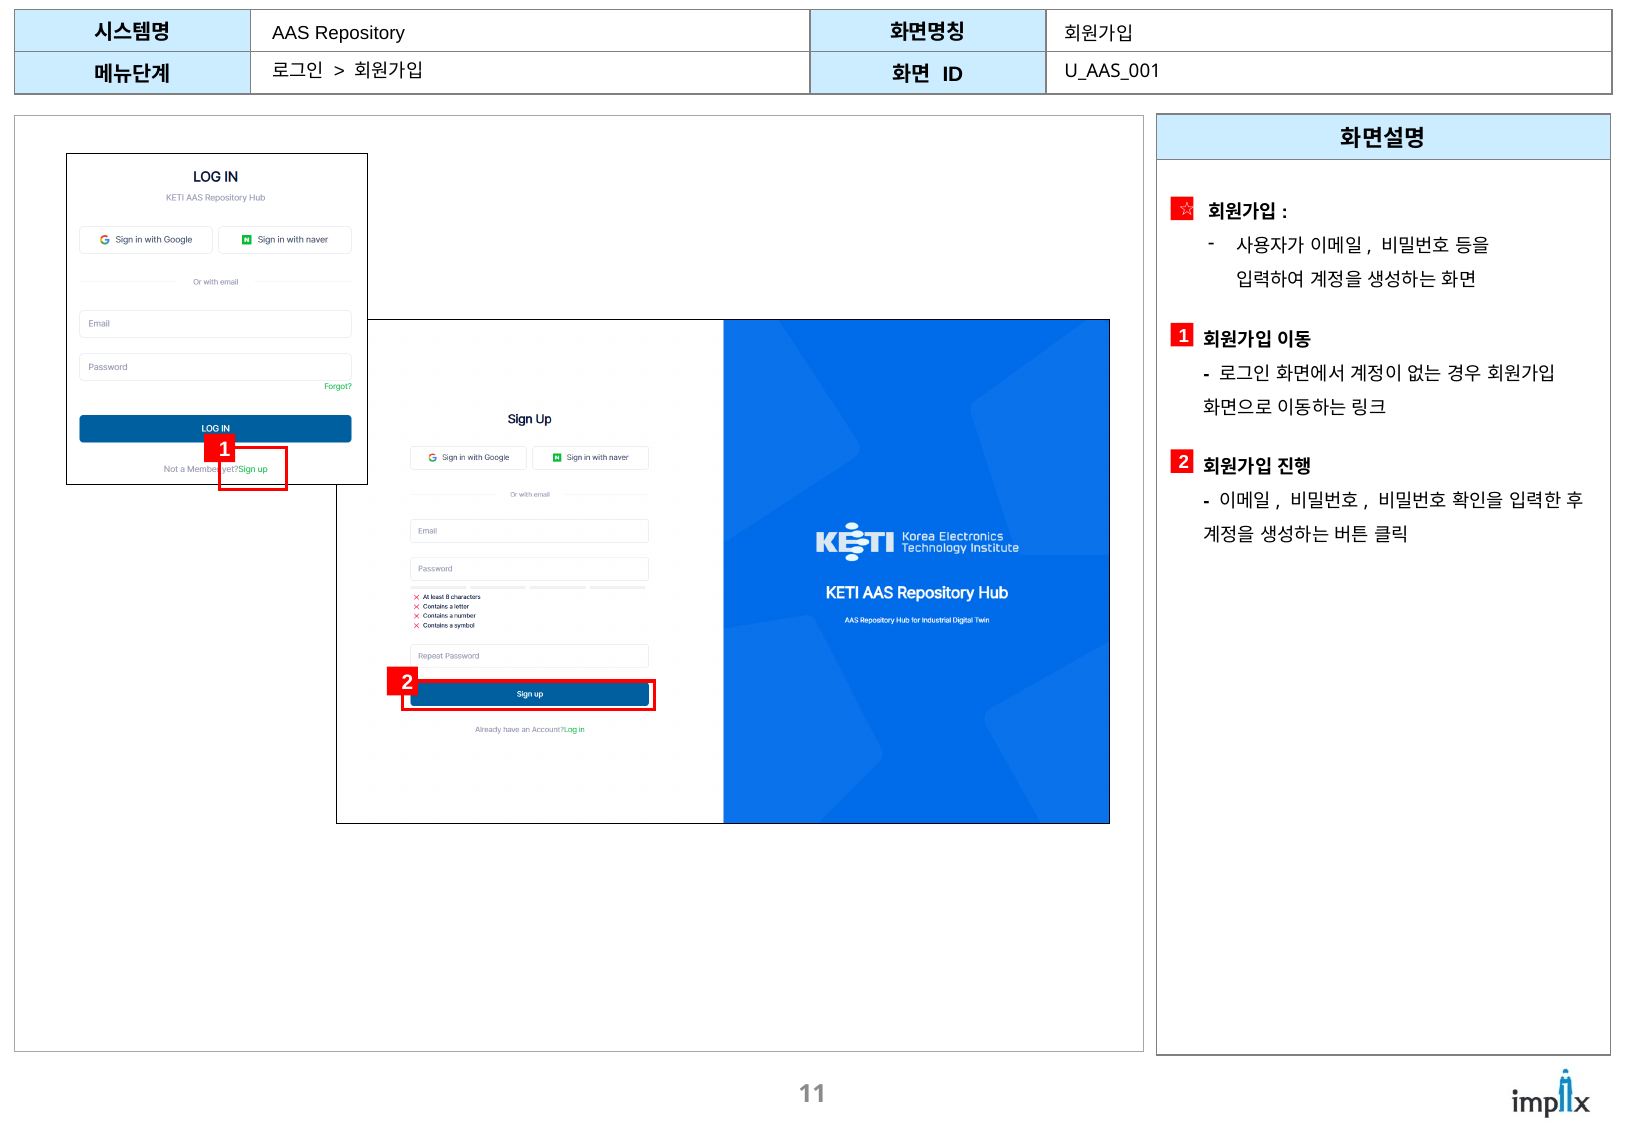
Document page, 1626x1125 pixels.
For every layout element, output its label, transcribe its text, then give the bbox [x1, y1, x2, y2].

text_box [386, 666, 655, 710]
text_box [204, 433, 287, 490]
picture [66, 153, 1110, 824]
text_box 회원가입 [1052, 21, 1342, 46]
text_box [1170, 309, 1621, 423]
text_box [1170, 181, 1579, 295]
text_box 로그인 > 회원가입 [260, 50, 475, 90]
picture [1507, 1065, 1593, 1121]
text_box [1170, 436, 1621, 550]
text_box U_AAS_001 [1052, 50, 1387, 90]
